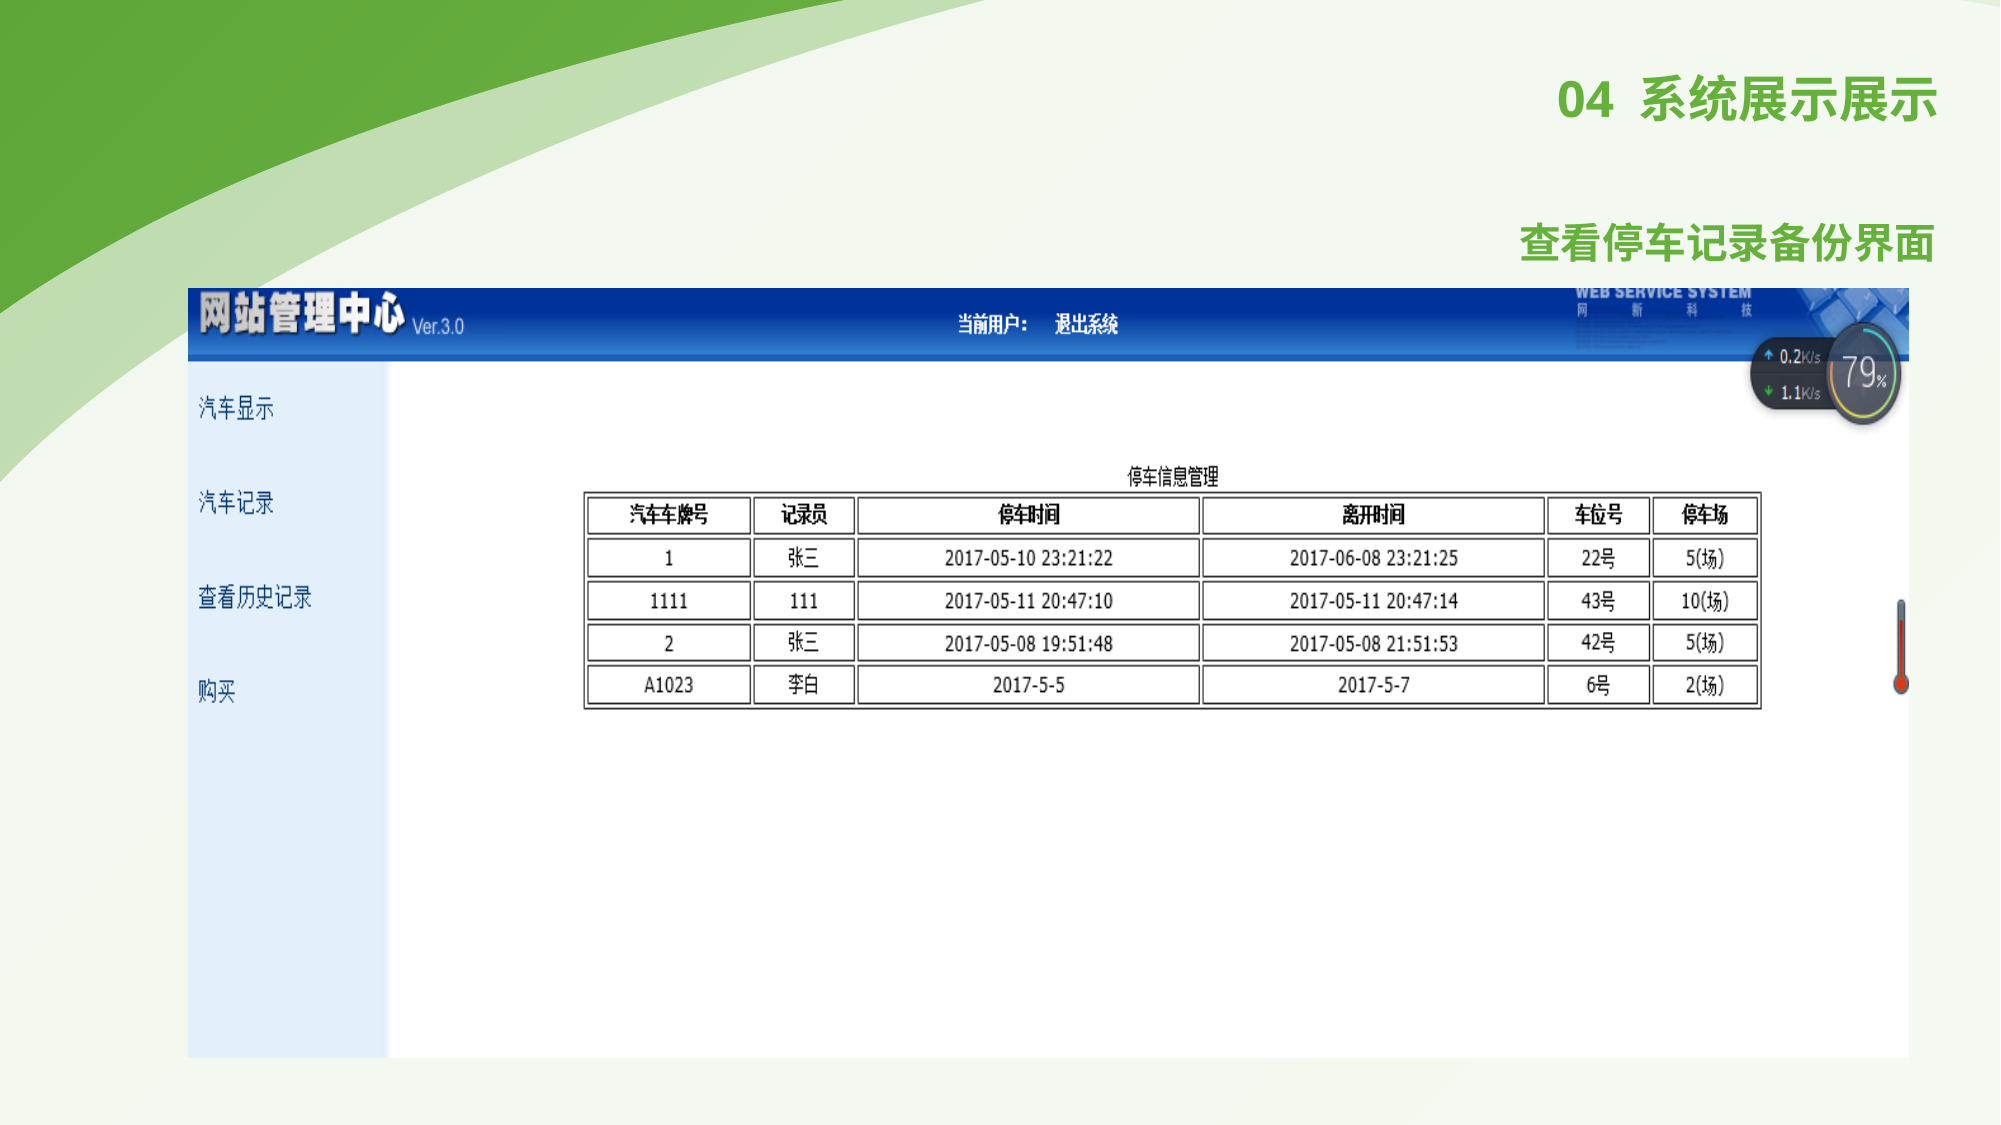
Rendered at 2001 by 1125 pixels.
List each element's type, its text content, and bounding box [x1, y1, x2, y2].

list 04 系统展示展示 [1083, 41, 1955, 162]
picture [188, 288, 1909, 1058]
text_box 查看停车记录备份界面 [1504, 194, 1952, 275]
